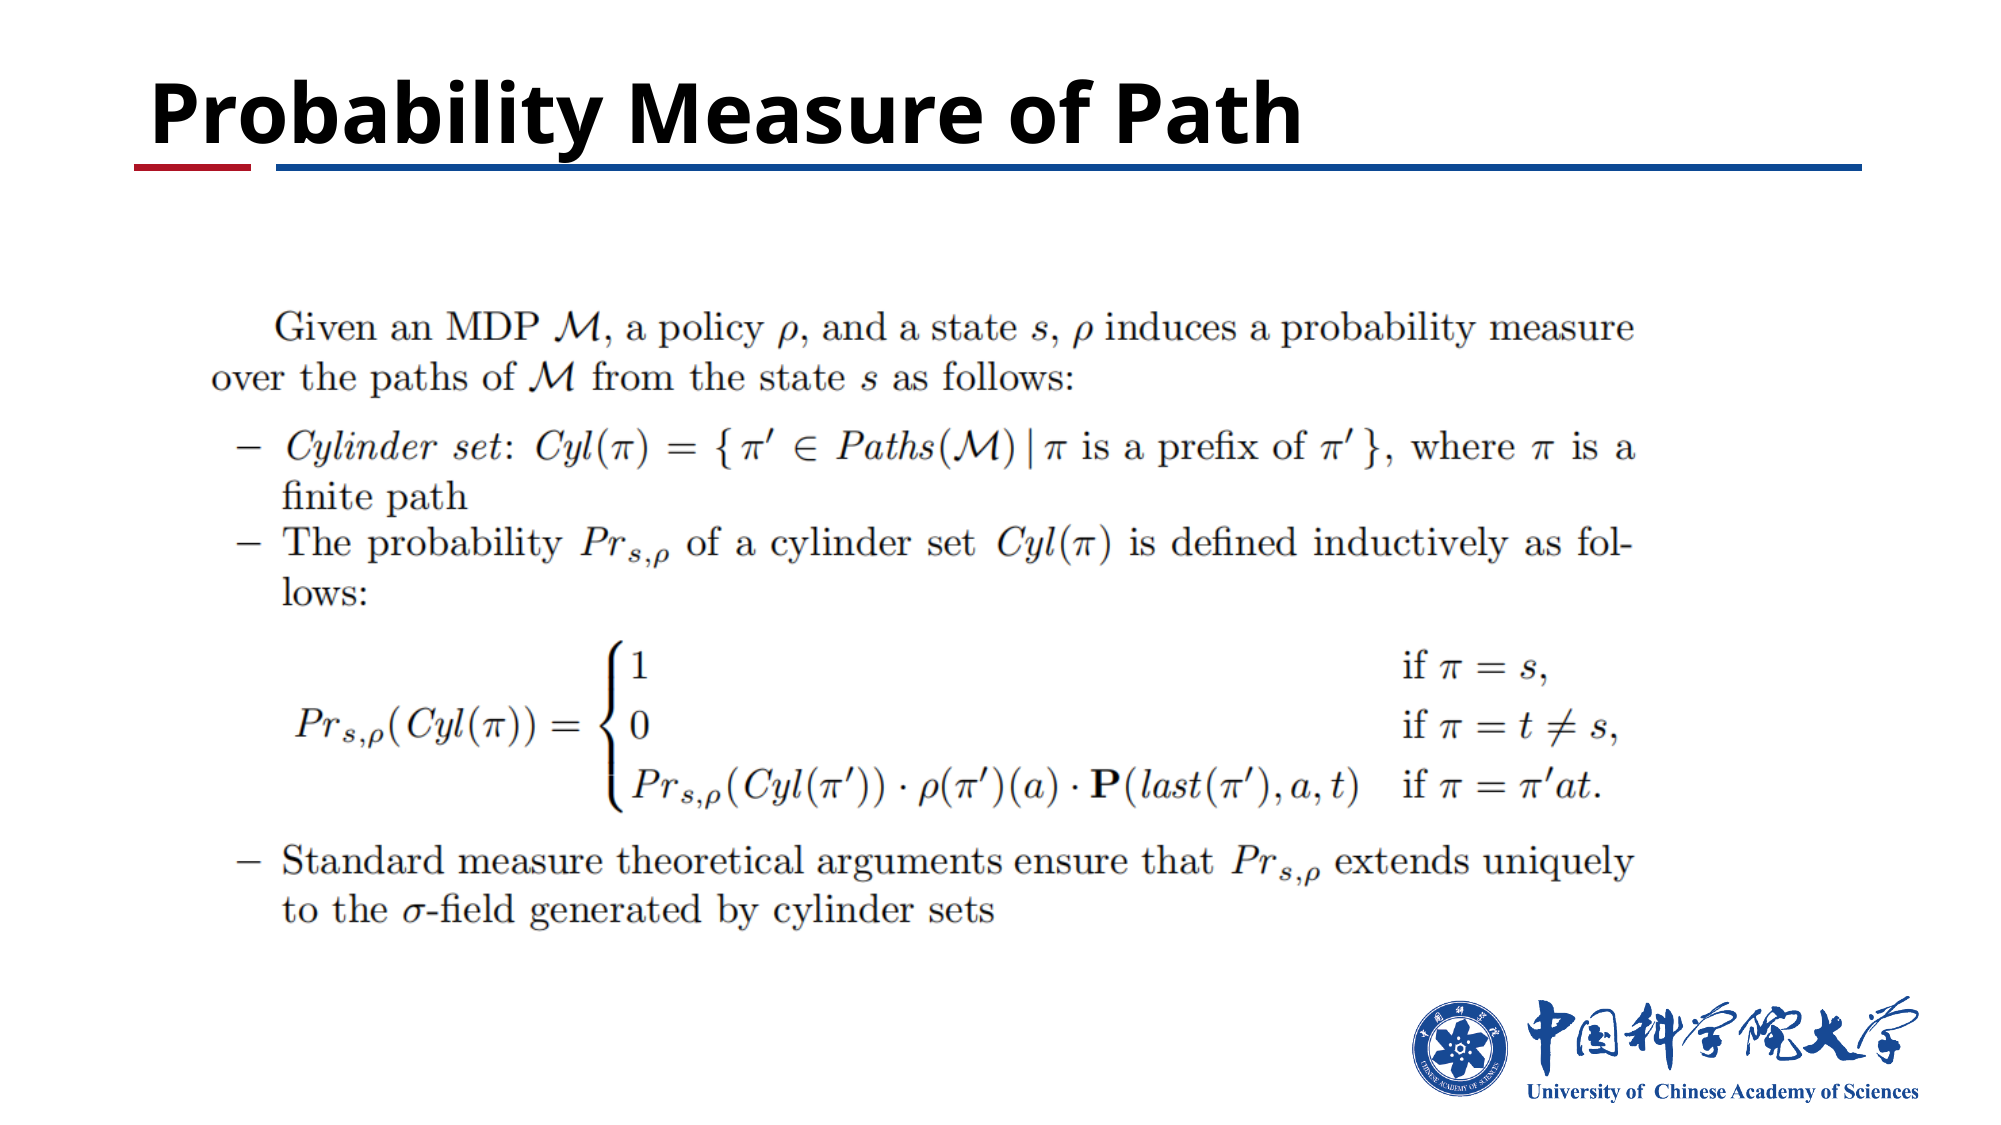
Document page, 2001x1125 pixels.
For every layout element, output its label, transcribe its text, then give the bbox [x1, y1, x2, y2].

picture [1412, 996, 1919, 1103]
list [137, 256, 1715, 948]
title Probability Measure of Path [133, 0, 1863, 168]
